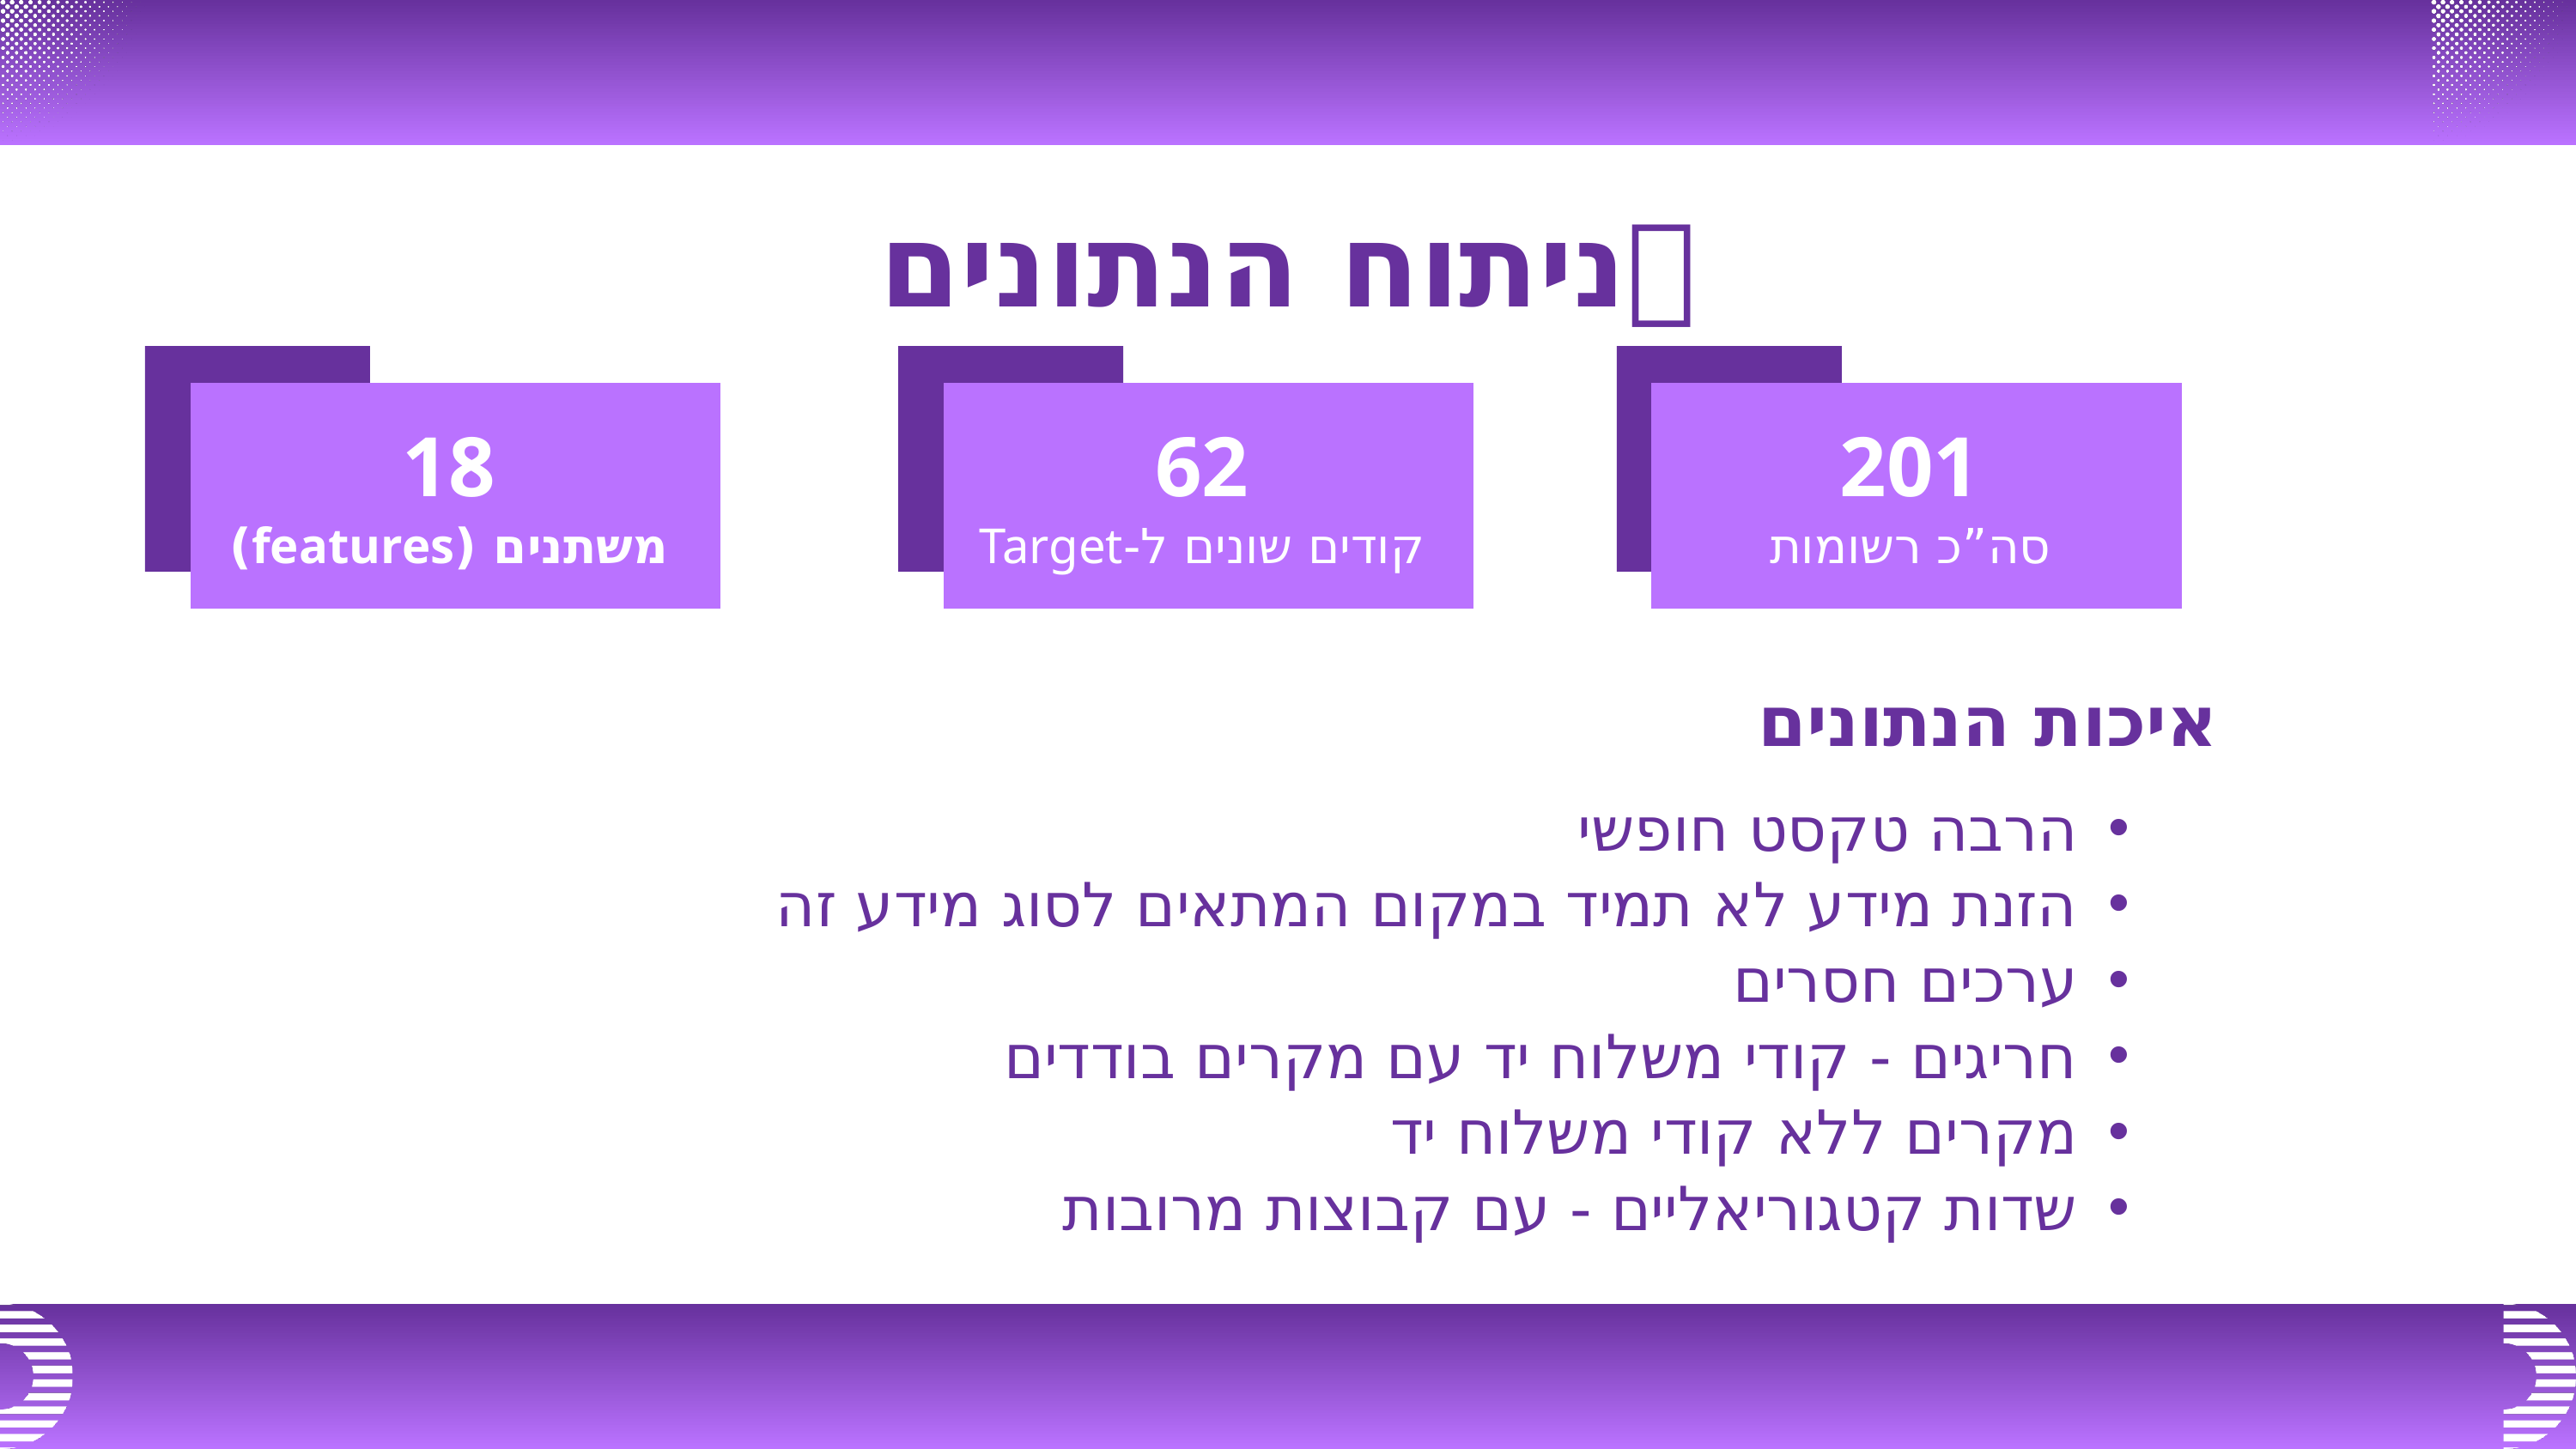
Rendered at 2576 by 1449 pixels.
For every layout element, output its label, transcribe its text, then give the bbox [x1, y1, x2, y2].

text_box 62 קודים שונים ל-Target [825, 409, 1534, 672]
text_box [1616, 346, 1842, 409]
text_box [898, 346, 1124, 409]
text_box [1651, 382, 2182, 609]
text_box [0, 1303, 2576, 1449]
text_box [943, 382, 1474, 609]
text_box איכות הנתונים [511, 672, 2219, 761]
text_box [144, 346, 370, 409]
text_box 📊ניתוח הנתונים [511, 202, 2065, 330]
text_box הרבה טקסט חופשי הזנת מידע לא תמיד במקום המתאים לסוג מידע זה ערכים חסרים חריגים - קודי משלוח יד עם מקרים בודדים מקרים ללא קודי משלוח יד שדות קטגוריאליים - עם קבוצות מרובות [320, 786, 2182, 1243]
text_box 201 סה”כ רשומות [1534, 409, 2287, 676]
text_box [190, 382, 721, 609]
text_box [0, 0, 2576, 145]
text_box 18 משתנים (features) [72, 409, 825, 676]
